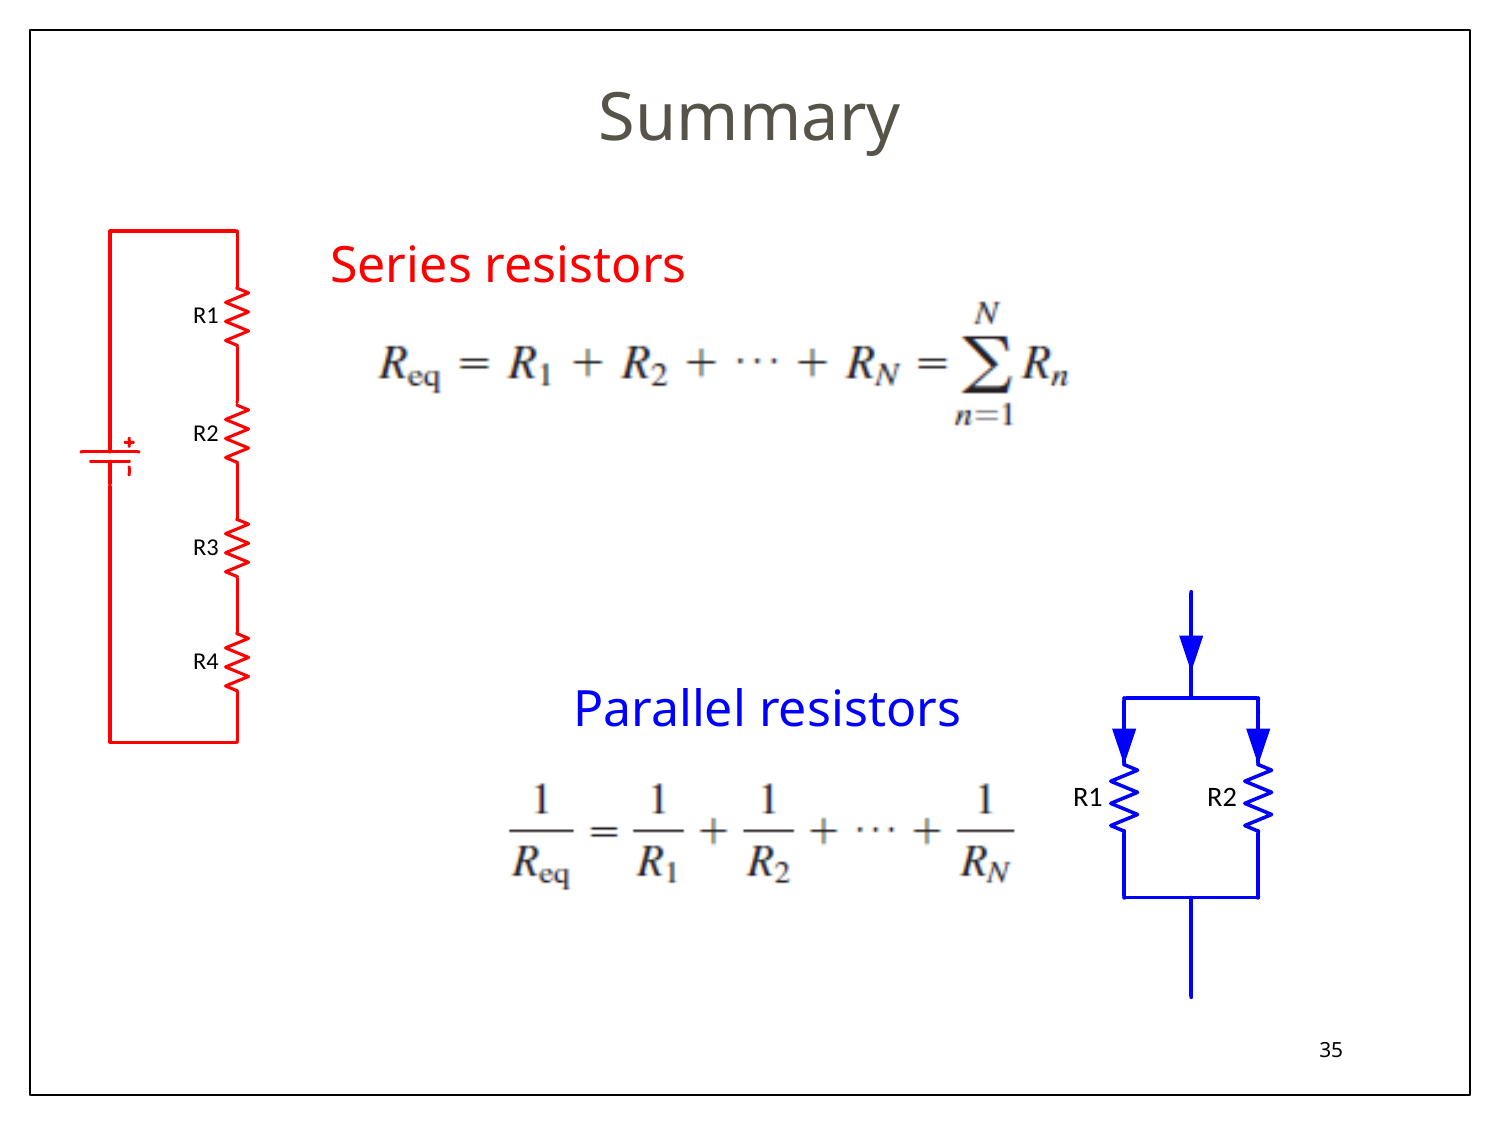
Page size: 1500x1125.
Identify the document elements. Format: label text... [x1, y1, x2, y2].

text_box Parallel resistors [558, 668, 977, 743]
slide_number 35 [1147, 1020, 1358, 1081]
text_box Series resistors [315, 224, 703, 300]
picture [74, 224, 252, 746]
picture [487, 584, 1276, 1002]
picture [337, 272, 1102, 449]
text_box Summary [0, 0, 1500, 163]
